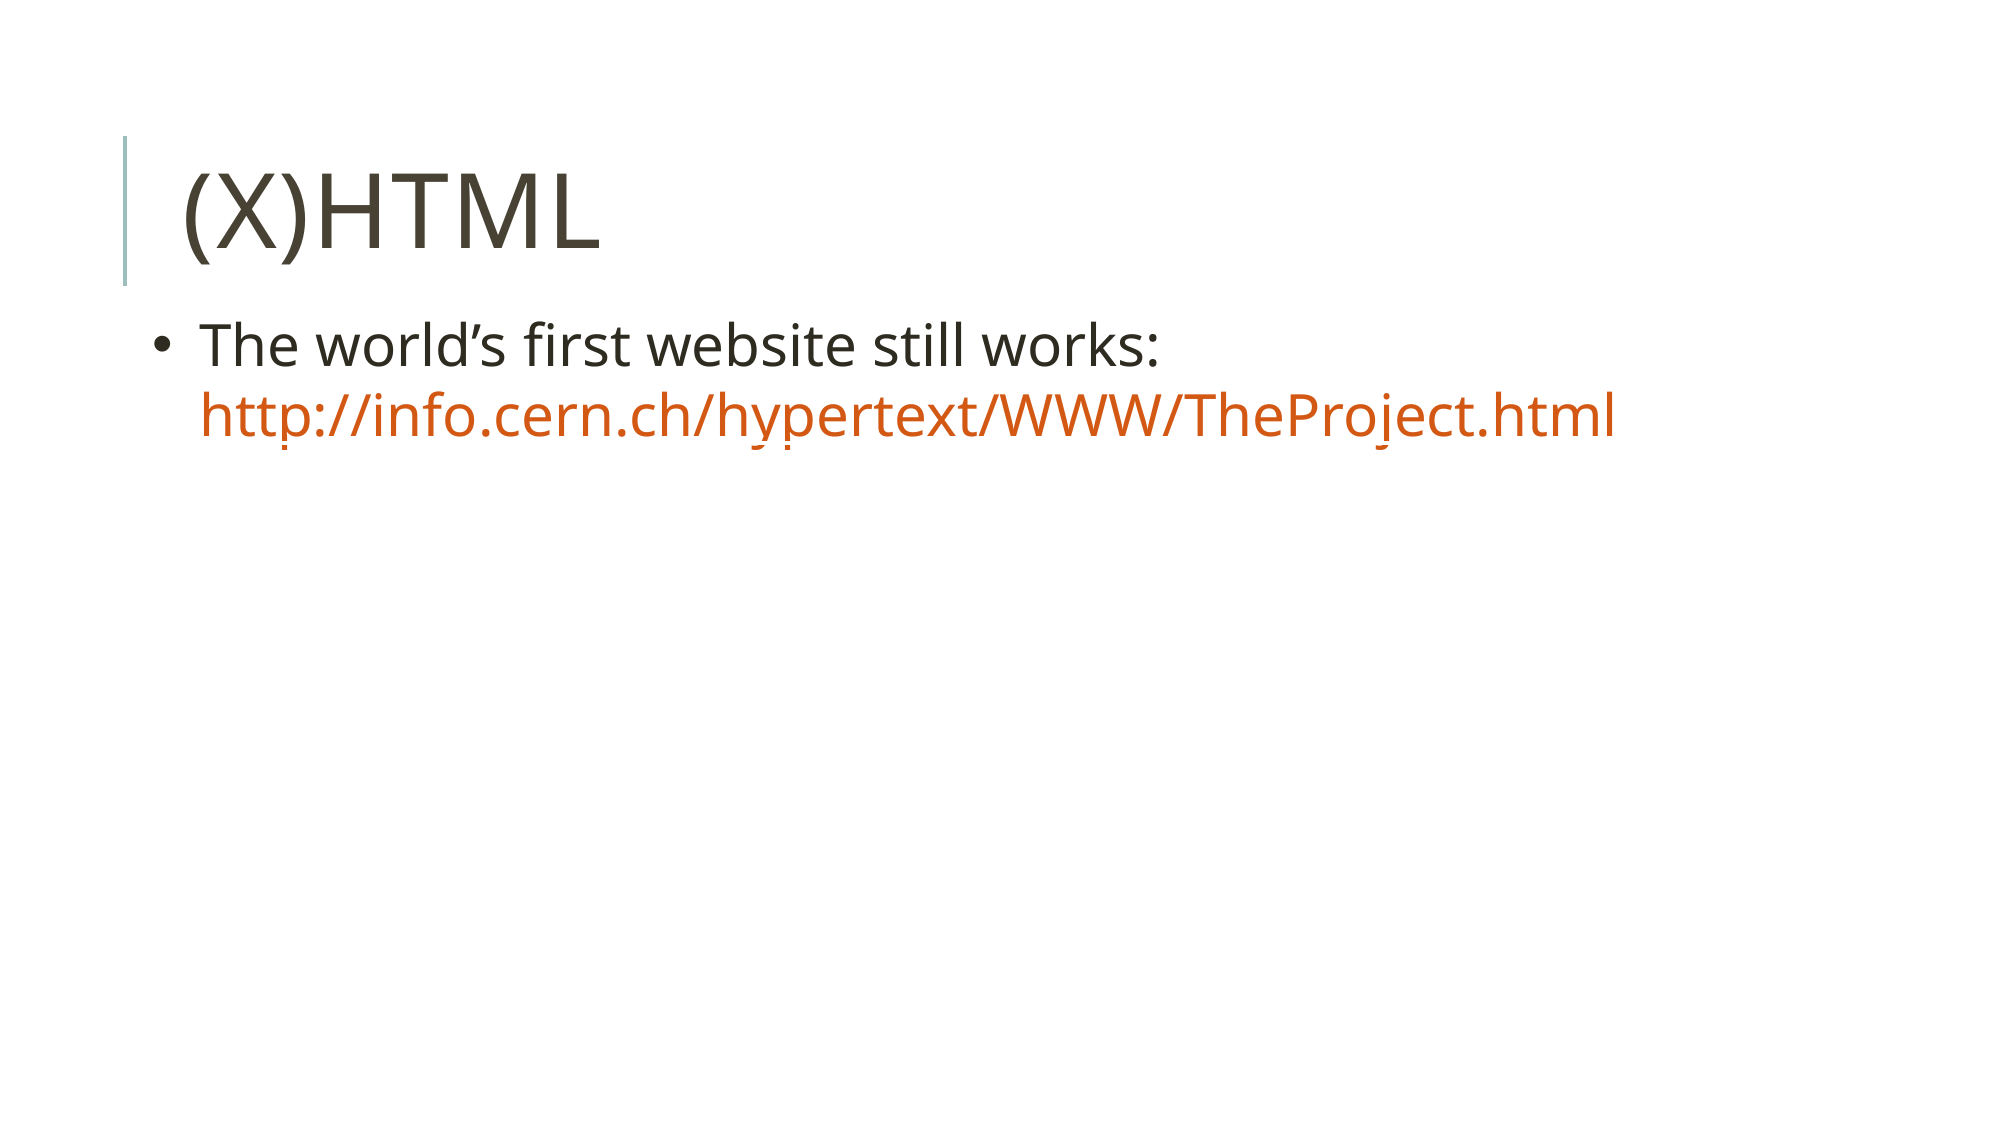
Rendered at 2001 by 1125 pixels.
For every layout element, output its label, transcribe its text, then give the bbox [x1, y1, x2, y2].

title (X)HTML [168, 96, 1763, 300]
text_box The world’s first website still works: http://info.cern.ch/hypertext/WWW/TheProject.html [137, 300, 1846, 535]
text_box [550, 196, 582, 258]
